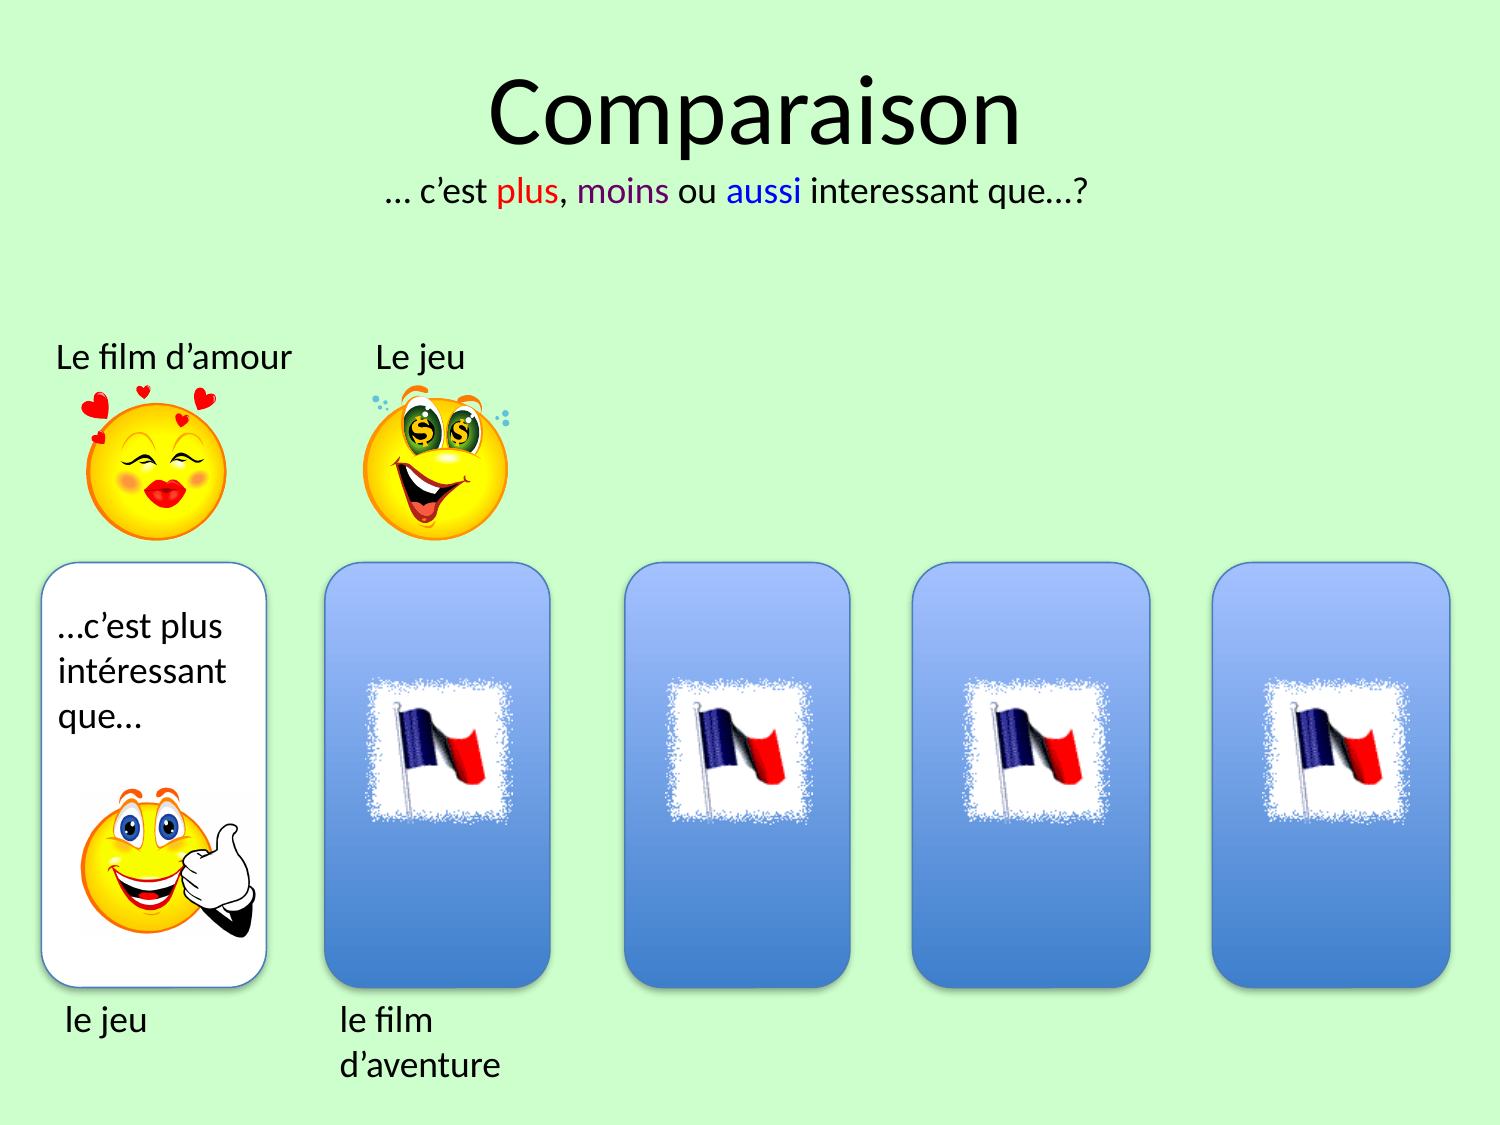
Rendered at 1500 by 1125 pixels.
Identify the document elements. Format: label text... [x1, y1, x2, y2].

text_box Le film d’amour [41, 324, 360, 384]
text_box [624, 562, 851, 988]
text_box Le jeu [360, 324, 611, 384]
text_box le film d’aventure [324, 987, 563, 1093]
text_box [912, 562, 1151, 988]
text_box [324, 562, 551, 988]
text_box Comparaison [299, 37, 1213, 218]
picture [80, 384, 228, 542]
text_box le jeu [50, 987, 300, 1048]
picture [362, 384, 510, 542]
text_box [1212, 562, 1451, 988]
text_box … c’est plus, moins ou aussi interessant que…? [300, 158, 1175, 219]
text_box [41, 562, 281, 988]
